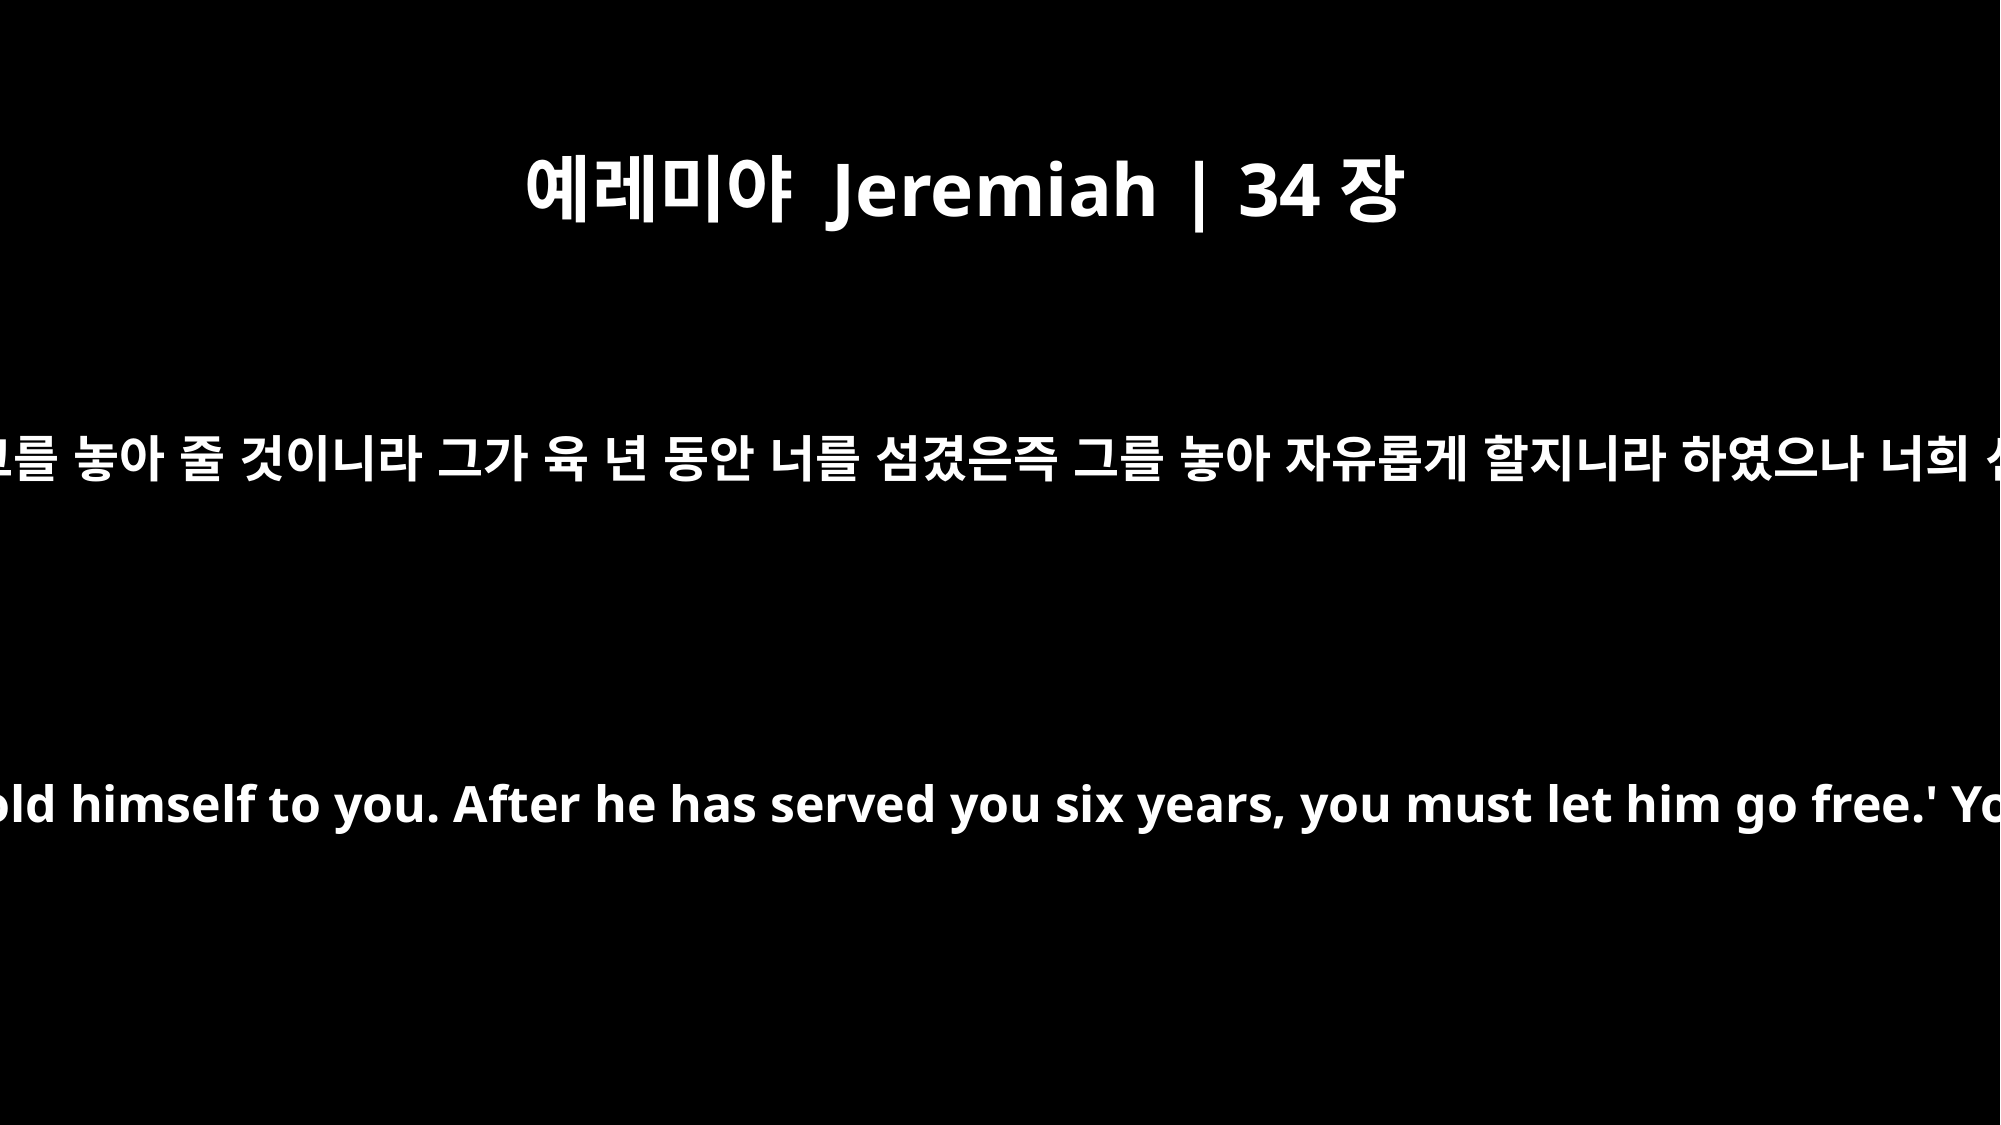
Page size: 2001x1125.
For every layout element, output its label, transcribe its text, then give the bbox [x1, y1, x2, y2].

text_box 14 너희 형제 히브리 사람이 네게 팔려 왔거든 너희는 칠 년 되는 해에 그를 놓아 줄 것이니라 그가 육 년 동안 너를 섬겼은즉 그를 놓아 자유롭게 할지니라 하였으나 너희 선조가 내게 순종하지 아니하며 귀를 기울이지도 아니하였느니라 [0, 359, 2000, 495]
text_box `Every seventh year each of you must free any fellow Hebrew who has sold himself to you. After he has served you six years, you must let him go free.' Your fathers, however, did not listen to me or pay attention to me. [0, 764, 2000, 840]
text_box 예레미야 Jeremiah | 34장 [510, 136, 1422, 239]
